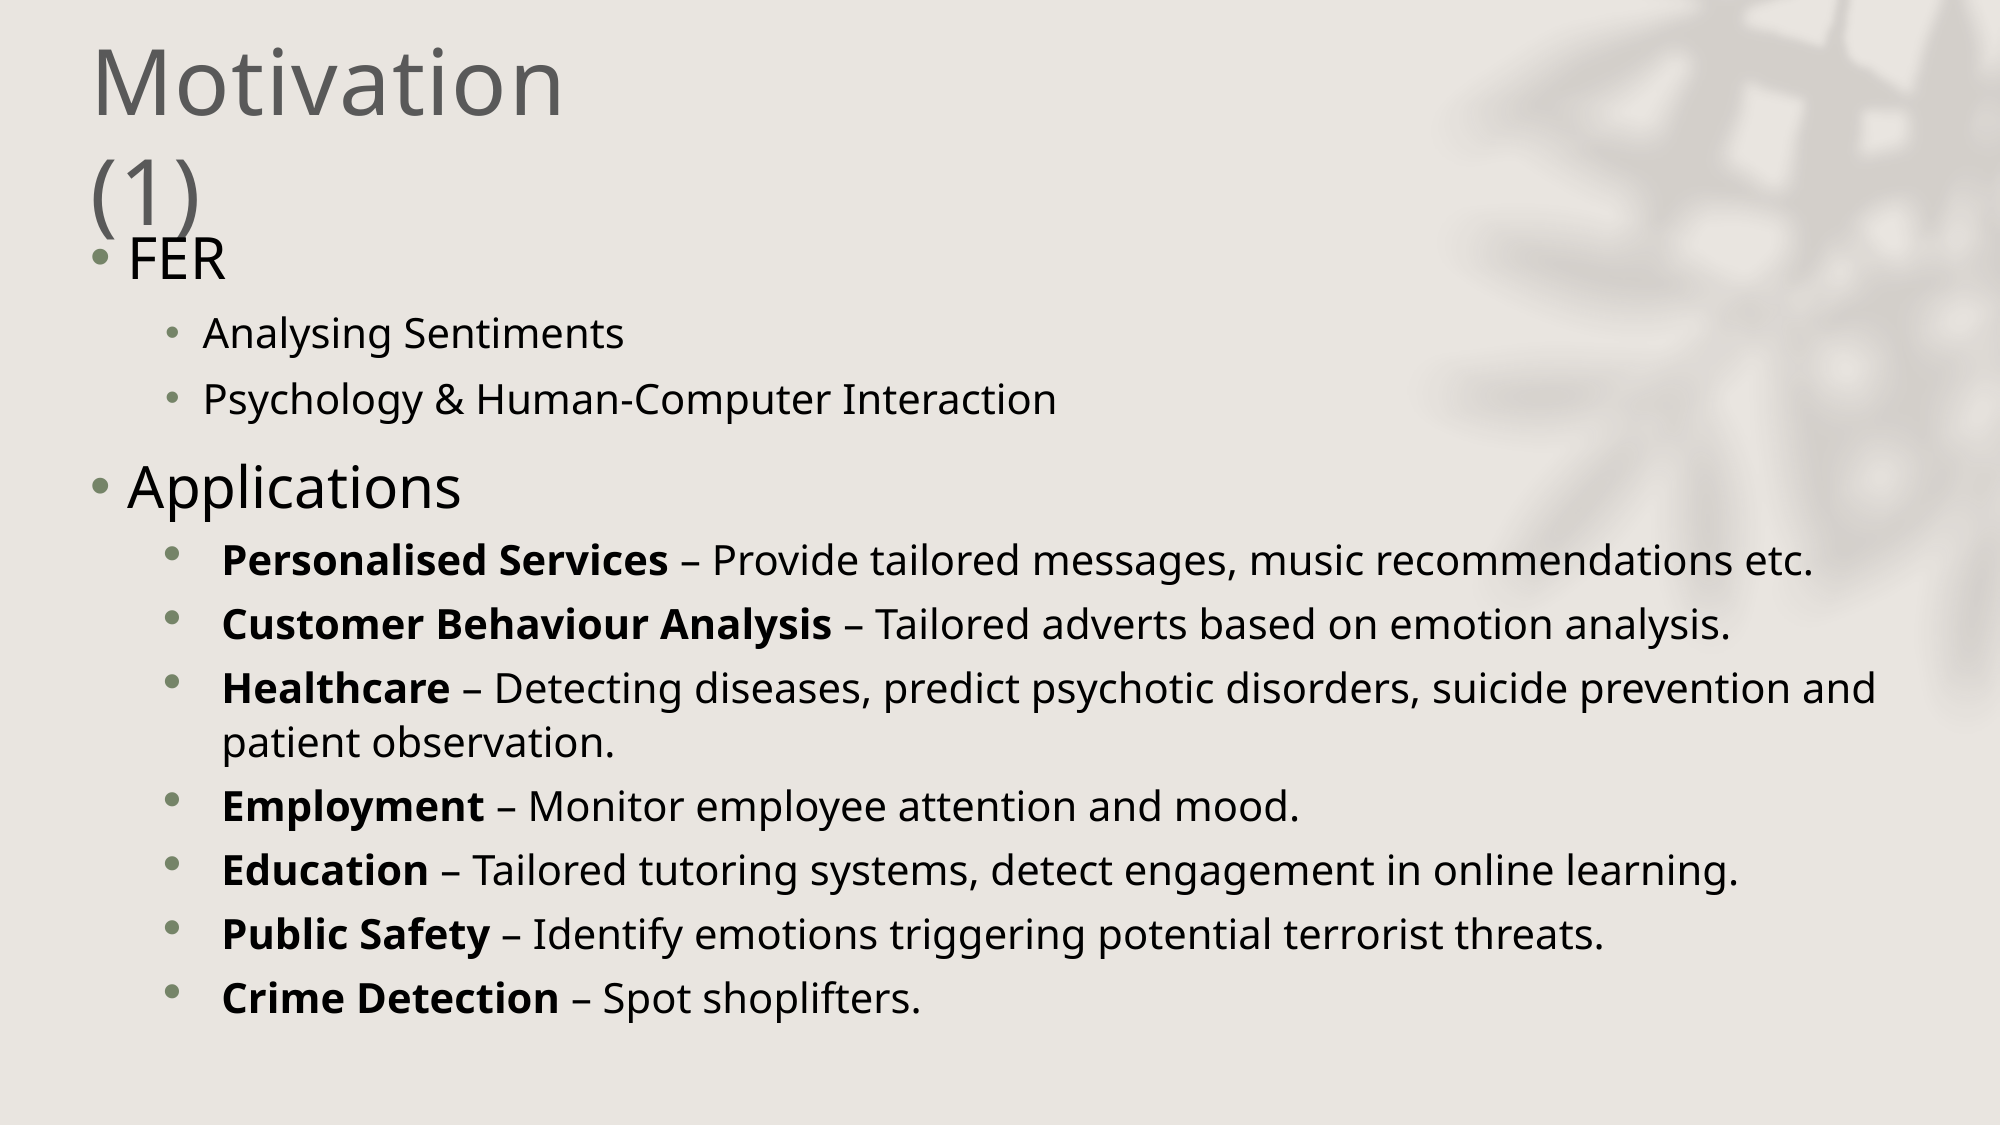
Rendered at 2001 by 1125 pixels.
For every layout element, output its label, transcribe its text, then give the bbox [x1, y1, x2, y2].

title Motivation (1) [75, 60, 681, 207]
list FER Analysing Sentiments Psychology & Human-Computer Interaction Applications Personalised Services – Provide tailored messages, music recommendations etc. Customer Behaviour Analysis – Tailored adverts based on emotion analysis. Healthcare – Detecting diseases, predict psychotic disorders, suicide prevention and patient observation. Employment – Monitor employee attention and mood. Education – Tailored tutoring systems, detect engagement in online learning. Public Safety – Identify emotions triggering potential terrorist threats. Crime Detection – Spot shoplifters. [75, 207, 1925, 1065]
